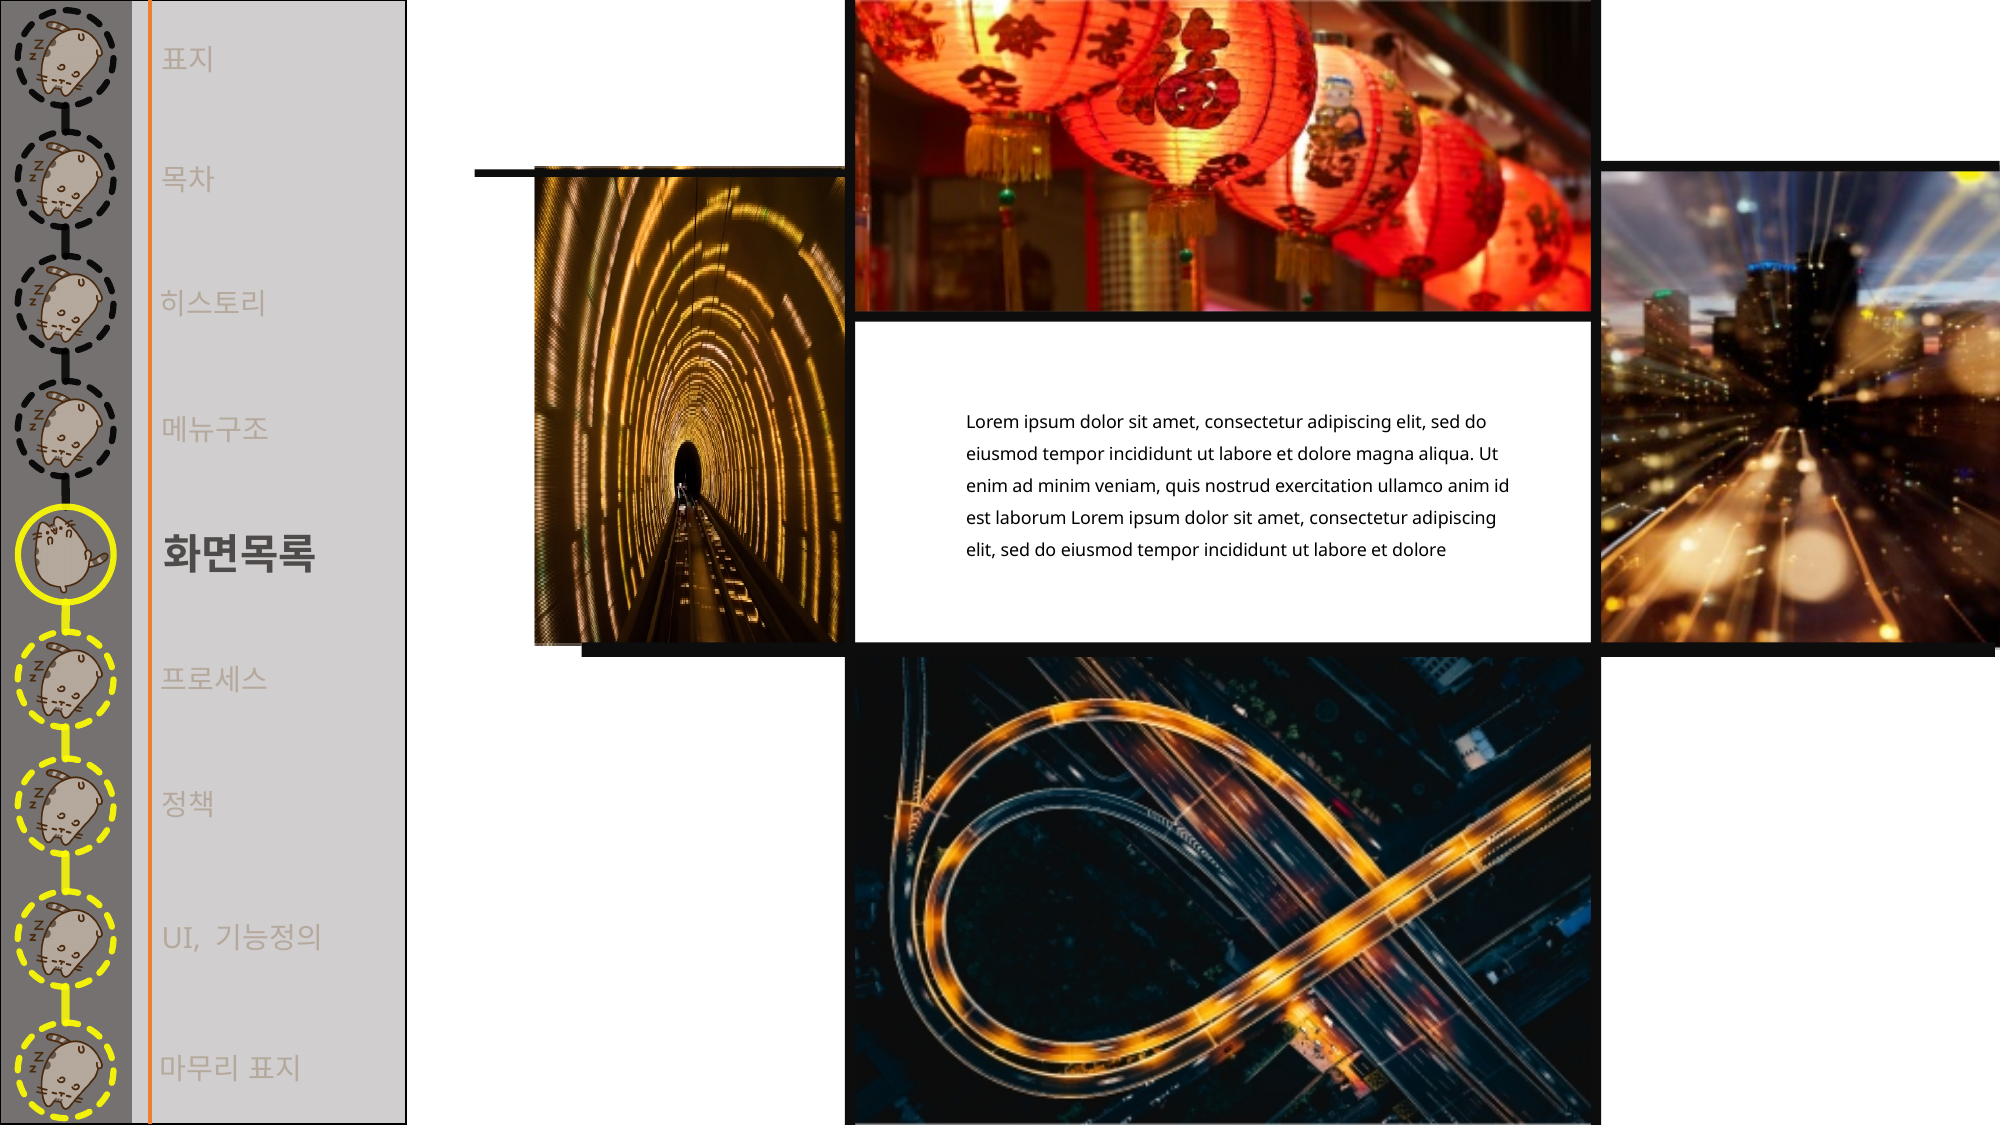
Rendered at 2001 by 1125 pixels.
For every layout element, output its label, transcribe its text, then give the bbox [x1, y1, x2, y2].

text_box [0, 0, 150, 1124]
text_box [473, 168, 534, 178]
list Lorem ipsum dolor sit amet, consectetur adipiscing elit, sed do eiusmod tempor incididunt ut labore et dolore magna aliqua. Ut enim ad minim veniam, quis nostrud exercitation ullamco anim id est laborum Lorem ipsum dolor sit amet, consectetur adipiscing elit, sed do eiusmod tempor incididunt ut labore et dolore [951, 388, 1539, 572]
text_box [1597, 658, 1602, 1125]
text_box [848, 310, 1599, 323]
text_box [1590, 323, 1599, 641]
picture [534, 166, 848, 646]
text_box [151, 0, 441, 1124]
text_box [848, 323, 856, 641]
text_box [844, 0, 849, 310]
picture [1599, 165, 2000, 650]
text_box [1597, 0, 1602, 160]
text_box [581, 641, 1996, 658]
text_box [1597, 160, 2000, 172]
picture [846, 649, 1597, 1125]
picture [849, 0, 1597, 314]
